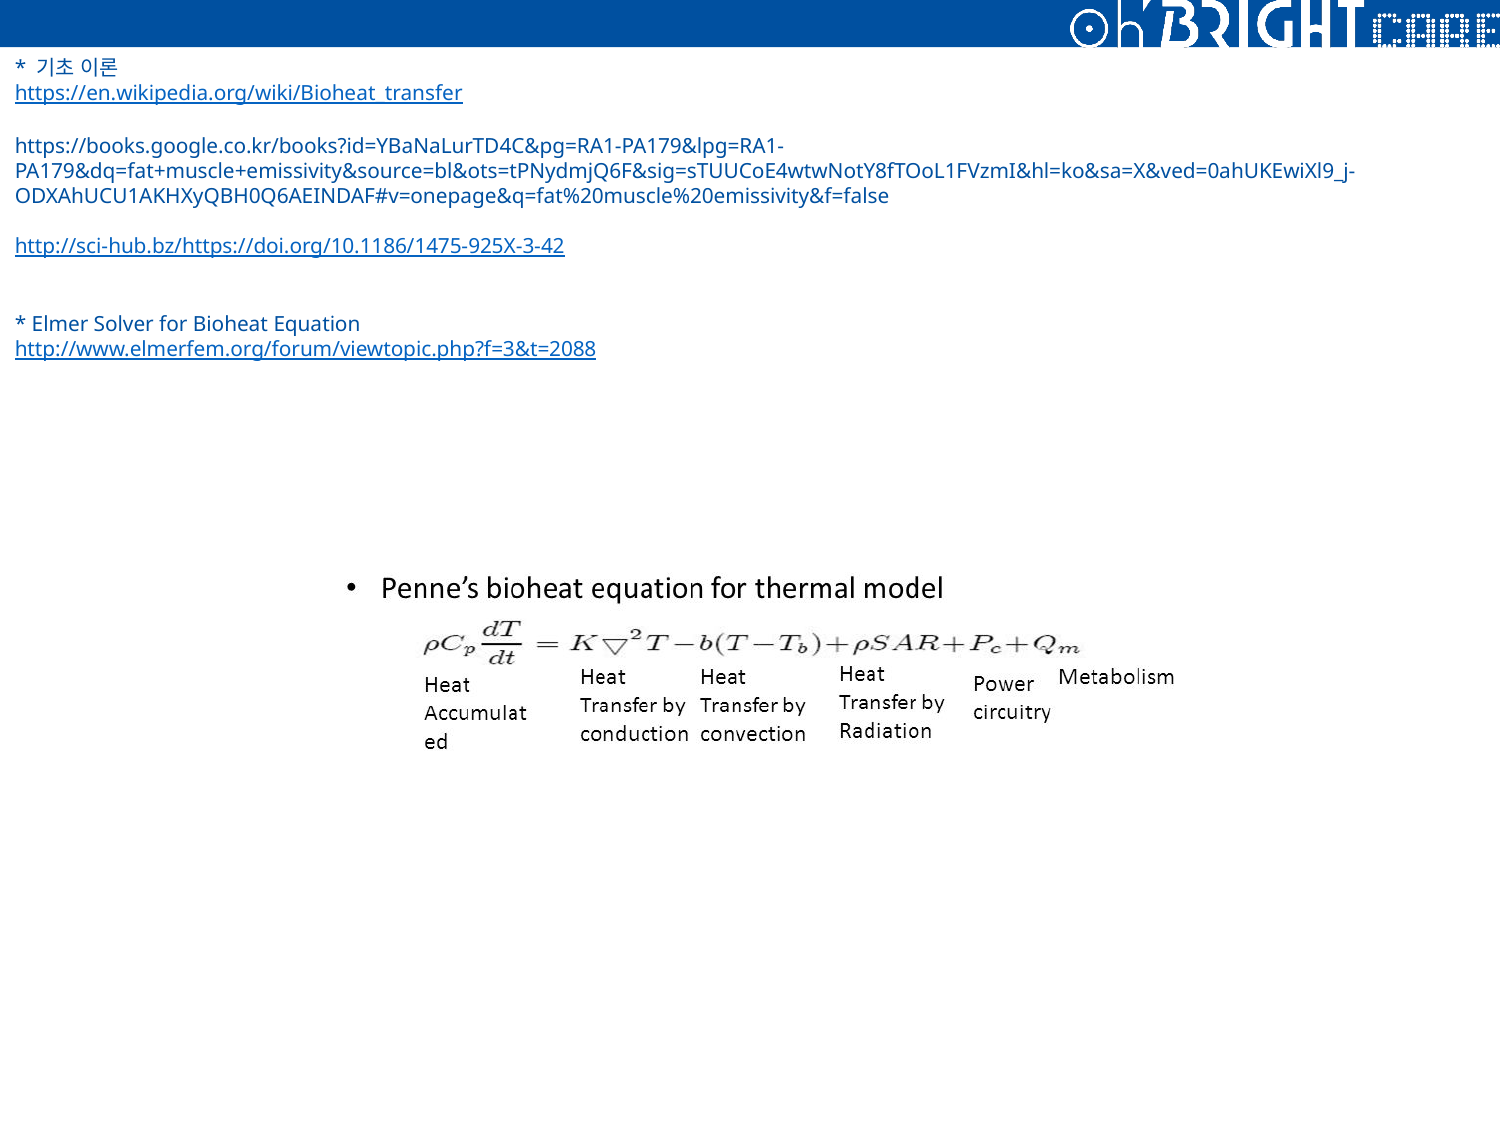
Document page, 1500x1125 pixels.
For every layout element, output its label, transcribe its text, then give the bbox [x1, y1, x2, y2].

text_box * 기초 이론 https://en.wikipedia.org/wiki/Bioheat_transfer https://books.google.co.kr/books?id=YBaNaLurTD4C&pg=RA1-PA179&lpg=RA1-PA179&dq=fat+muscle+emissivity&source=bl&ots=tPNydmjQ6F&sig=sTUUCoE4wtwNotY8fTOoL1FVzmI&hl=ko&sa=X&ved=0ahUKEwiXl9_j-ODXAhUCU1AKHXyQBH0Q6AEINDAF#v=onepage&q=fat%20muscle%20emissivity&f=false http://sci-hub.bz/https://doi.org/10.1186/1475-925X-3-42 * Elmer Solver for Bioheat Equation http://www.elmerfem.org/forum/viewtopic.php?f=3&t=2088 [0, 47, 1500, 422]
picture [1070, 0, 1500, 48]
text_box [0, 0, 1070, 47]
picture [289, 568, 1228, 774]
